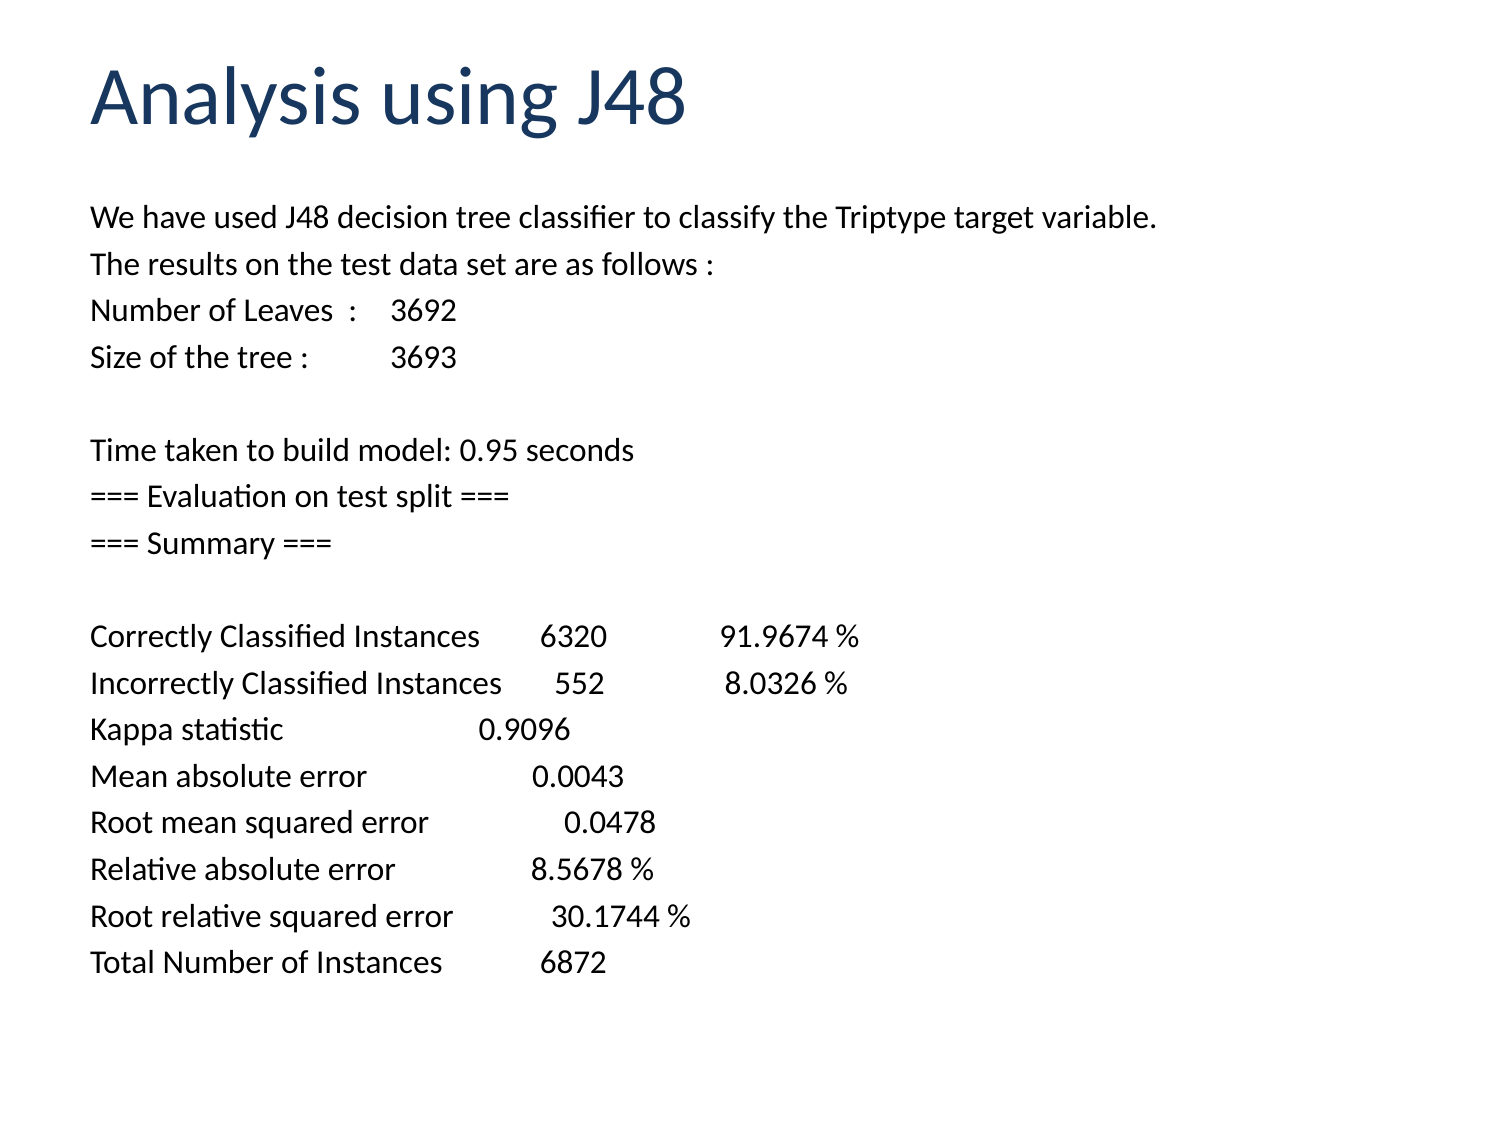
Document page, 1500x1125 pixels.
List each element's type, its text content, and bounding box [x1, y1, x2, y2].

title Analysis using J48 [75, 45, 1425, 138]
list We have used J48 decision tree classifier to classify the Triptype target variable. The results on the test data set are as follows : Number of Leaves : 3692 Size of the tree : 3693 Time taken to build model: 0.95 seconds === Evaluation on test split === === Summary === Correctly Classified Instances 6320 91.9674 % Incorrectly Classified Instances 552 8.0326 % Kappa statistic 0.9096 Mean absolute error 0.0043 Root mean squared error 0.0478 Relative absolute error 8.5678 % Root relative squared error 30.1744 % Total Number of Instances 6872 [75, 187, 1425, 1005]
